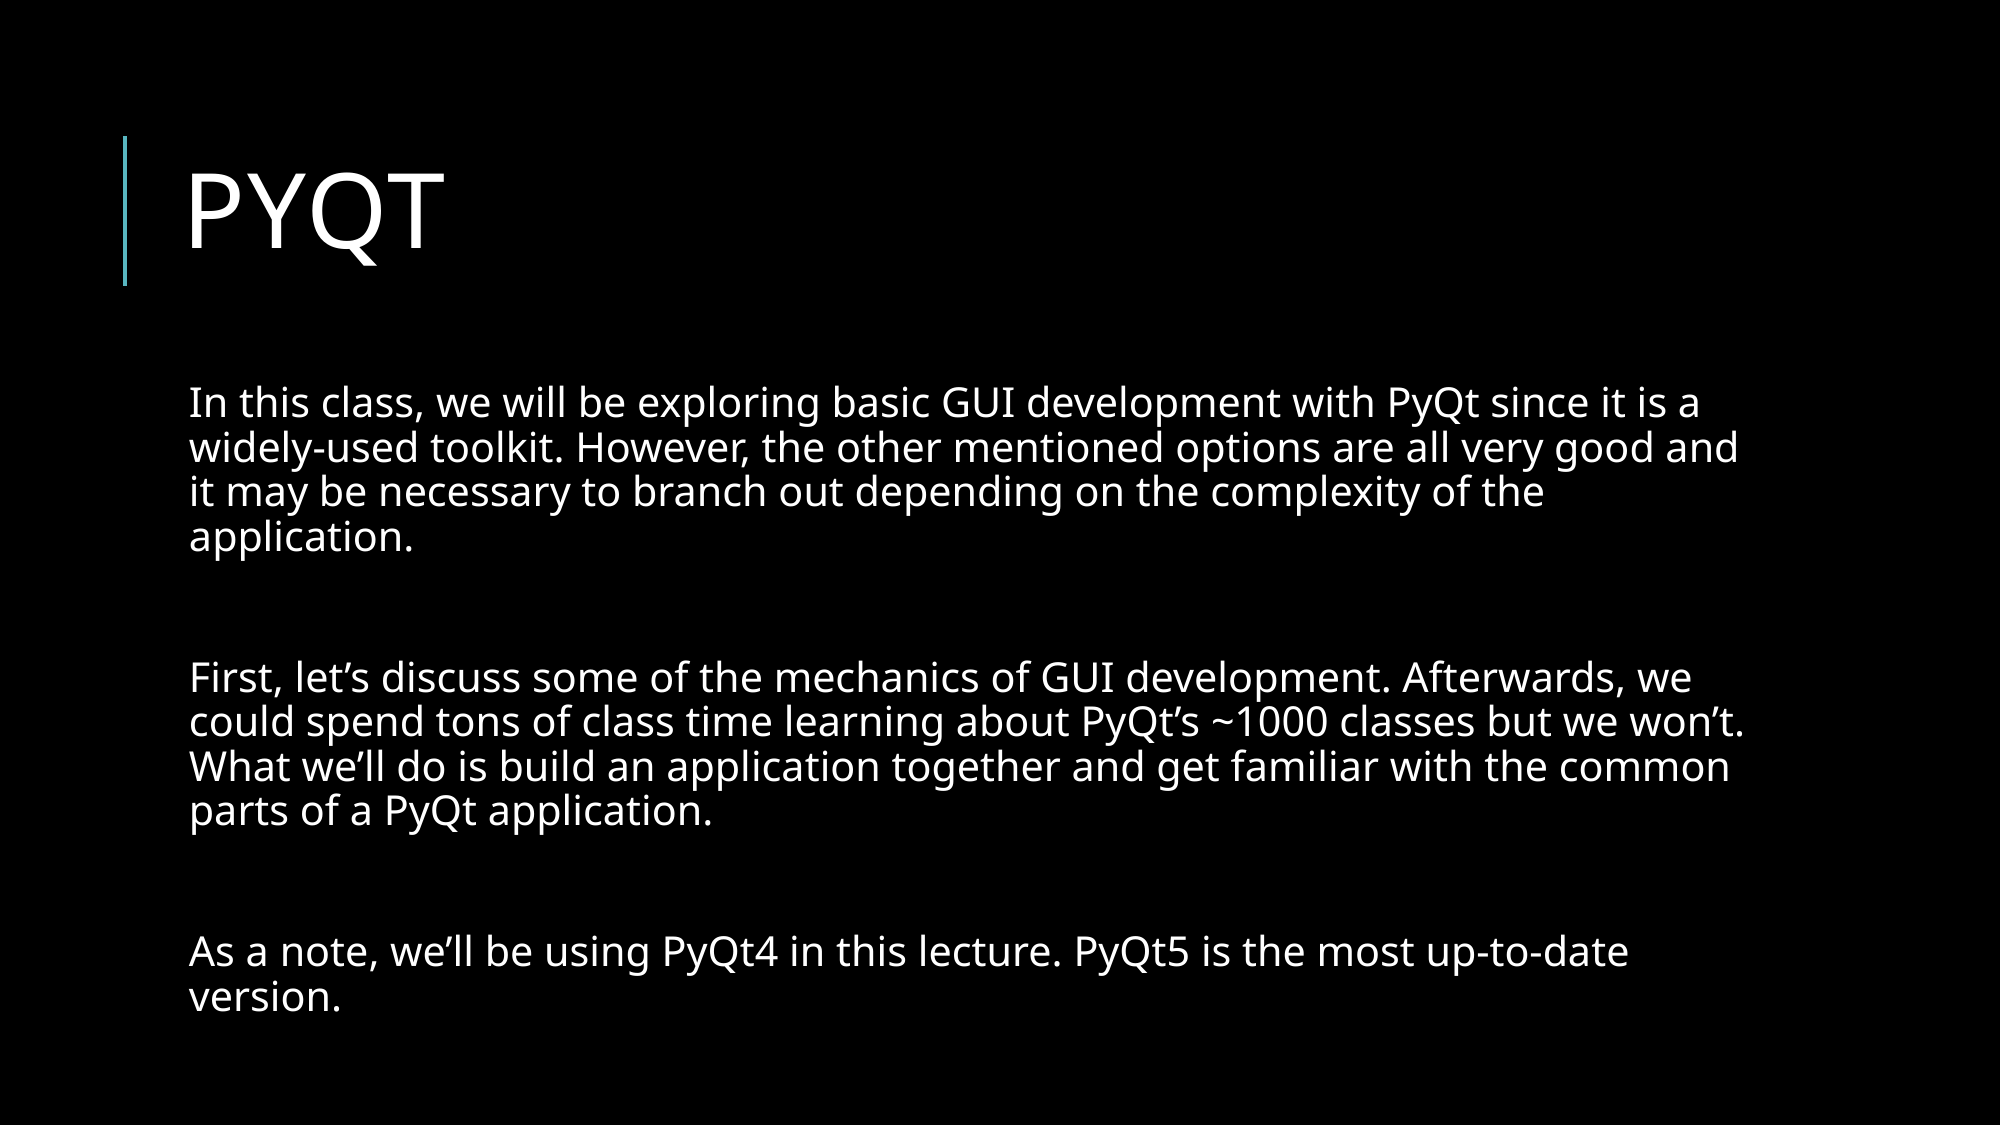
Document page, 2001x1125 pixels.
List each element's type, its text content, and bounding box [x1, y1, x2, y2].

title PyQt [168, 96, 1763, 342]
list In this class, we will be exploring basic GUI development with PyQt since it is a widely-used toolkit. However, the other mentioned options are all very good and it may be necessary to branch out depending on the complexity of the application. First, let’s discuss some of the mechanics of GUI development. Afterwards, we could spend tons of class time learning about PyQt’s ~1000 classes but we won’t. What we’ll do is build an application together and get familiar with the common parts of a PyQt application. As a note, we’ll be using PyQt4 in this lecture. PyQt5 is the most up-to-date version. [168, 375, 1763, 1035]
